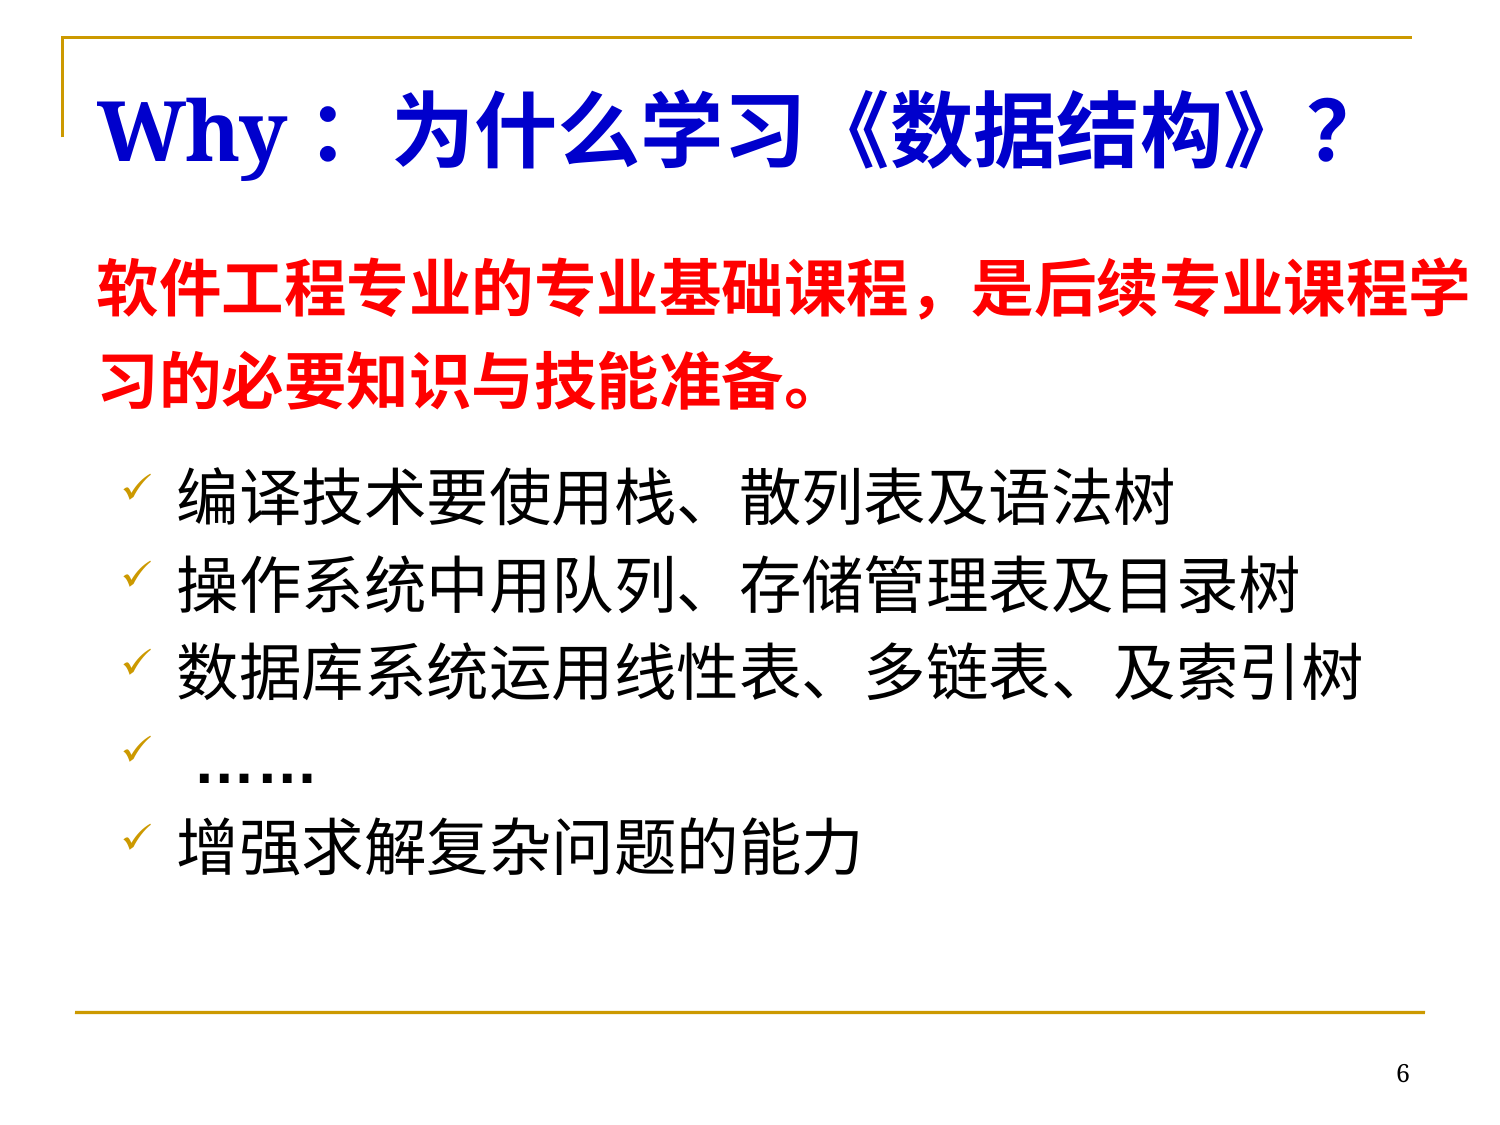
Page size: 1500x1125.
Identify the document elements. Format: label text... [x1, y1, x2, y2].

slide_number 6 [1074, 1023, 1426, 1100]
list 编译技术要使用栈、散列表及语法树 操作系统中用队列、存储管理表及目录树 数据库系统运用线性表、多链表、及索引树 …… 增强求解复杂问题的能力 [105, 425, 1500, 950]
title Why：为什么学习《数据结构》？ [81, 70, 1500, 258]
text_box 软件工程专业的专业基础课程，是后续专业课程学习的必要知识与技能准备。 [82, 222, 1500, 425]
